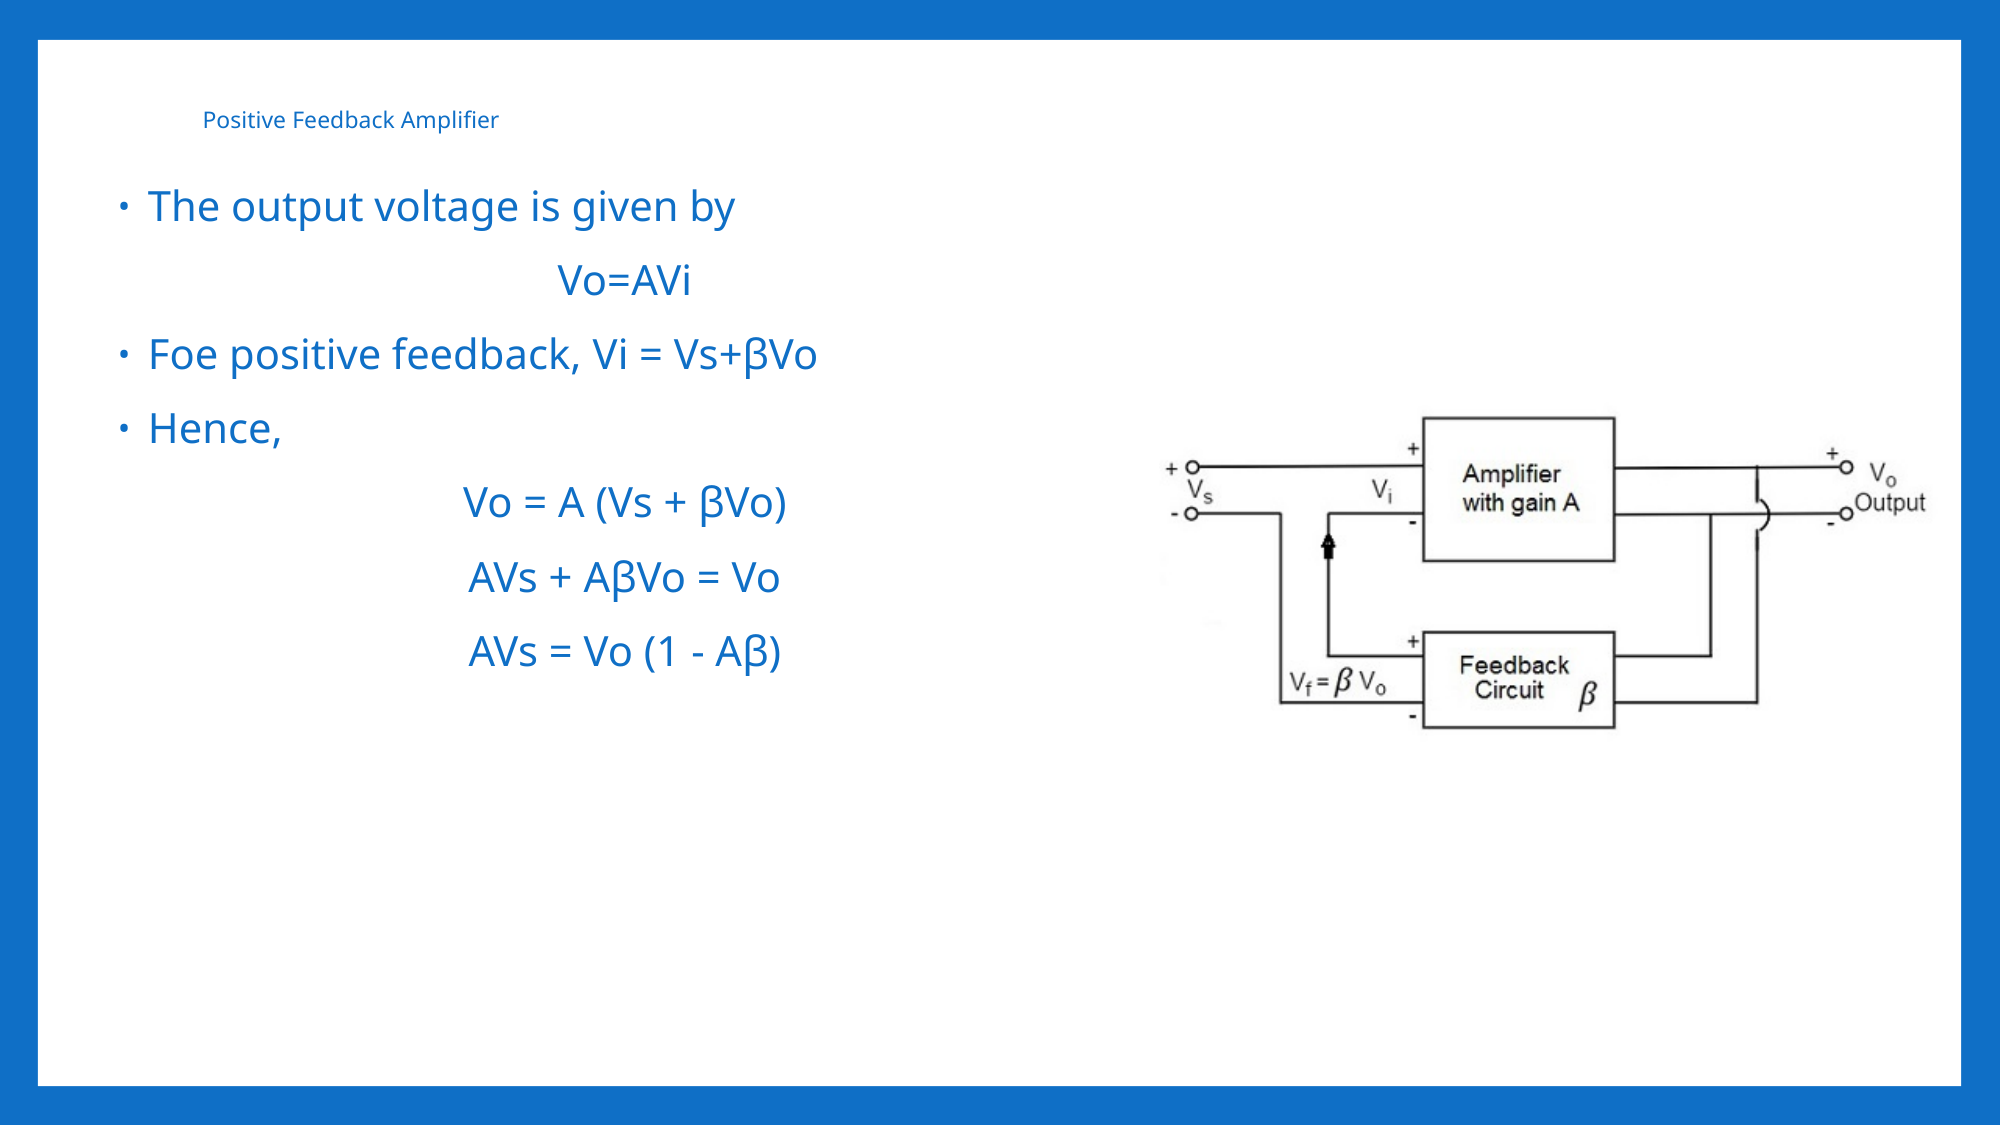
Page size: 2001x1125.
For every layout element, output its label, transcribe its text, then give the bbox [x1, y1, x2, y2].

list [1158, 398, 1940, 757]
title Positive Feedback Amplifier [187, 99, 1808, 170]
